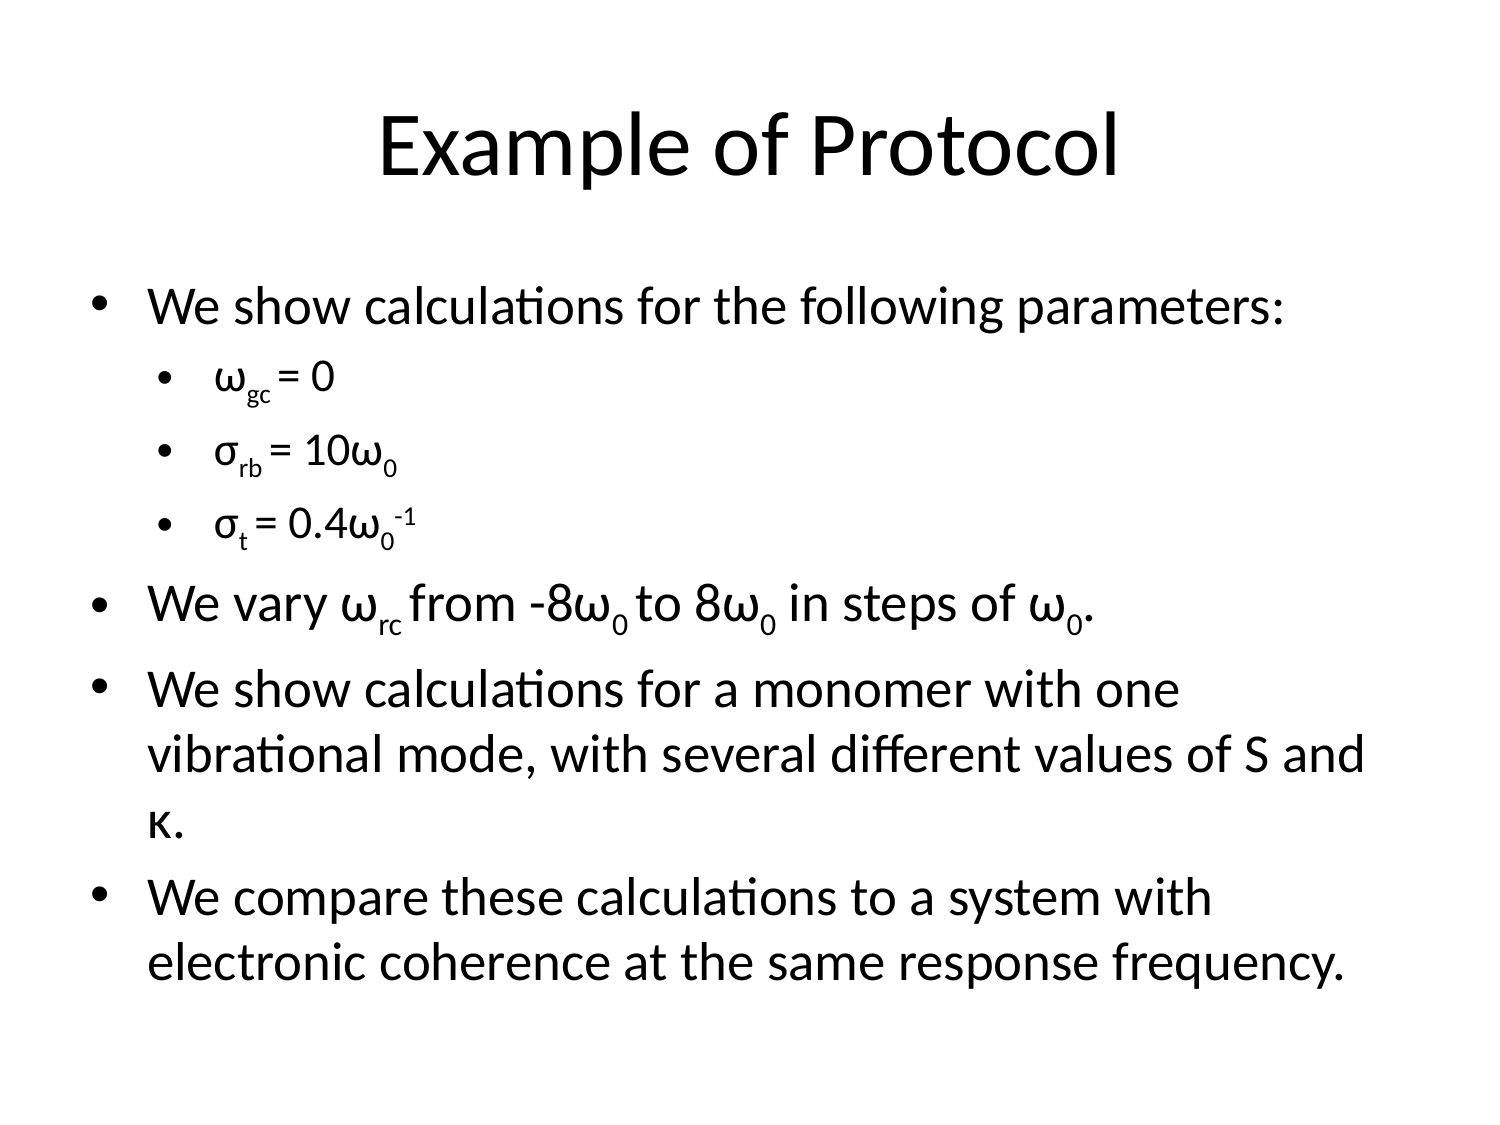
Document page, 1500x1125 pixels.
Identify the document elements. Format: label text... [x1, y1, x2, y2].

title Example of Protocol [75, 45, 1425, 233]
list We show calculations for the following parameters: ωgc = 0 σrb = 10ω0 σt = 0.4ω0-1 We vary ωrc from -8ω0 to 8ω0 in steps of ω0. We show calculations for a monomer with one vibrational mode, with several different values of S and κ. We compare these calculations to a system with electronic coherence at the same response frequency. [75, 262, 1425, 1005]
